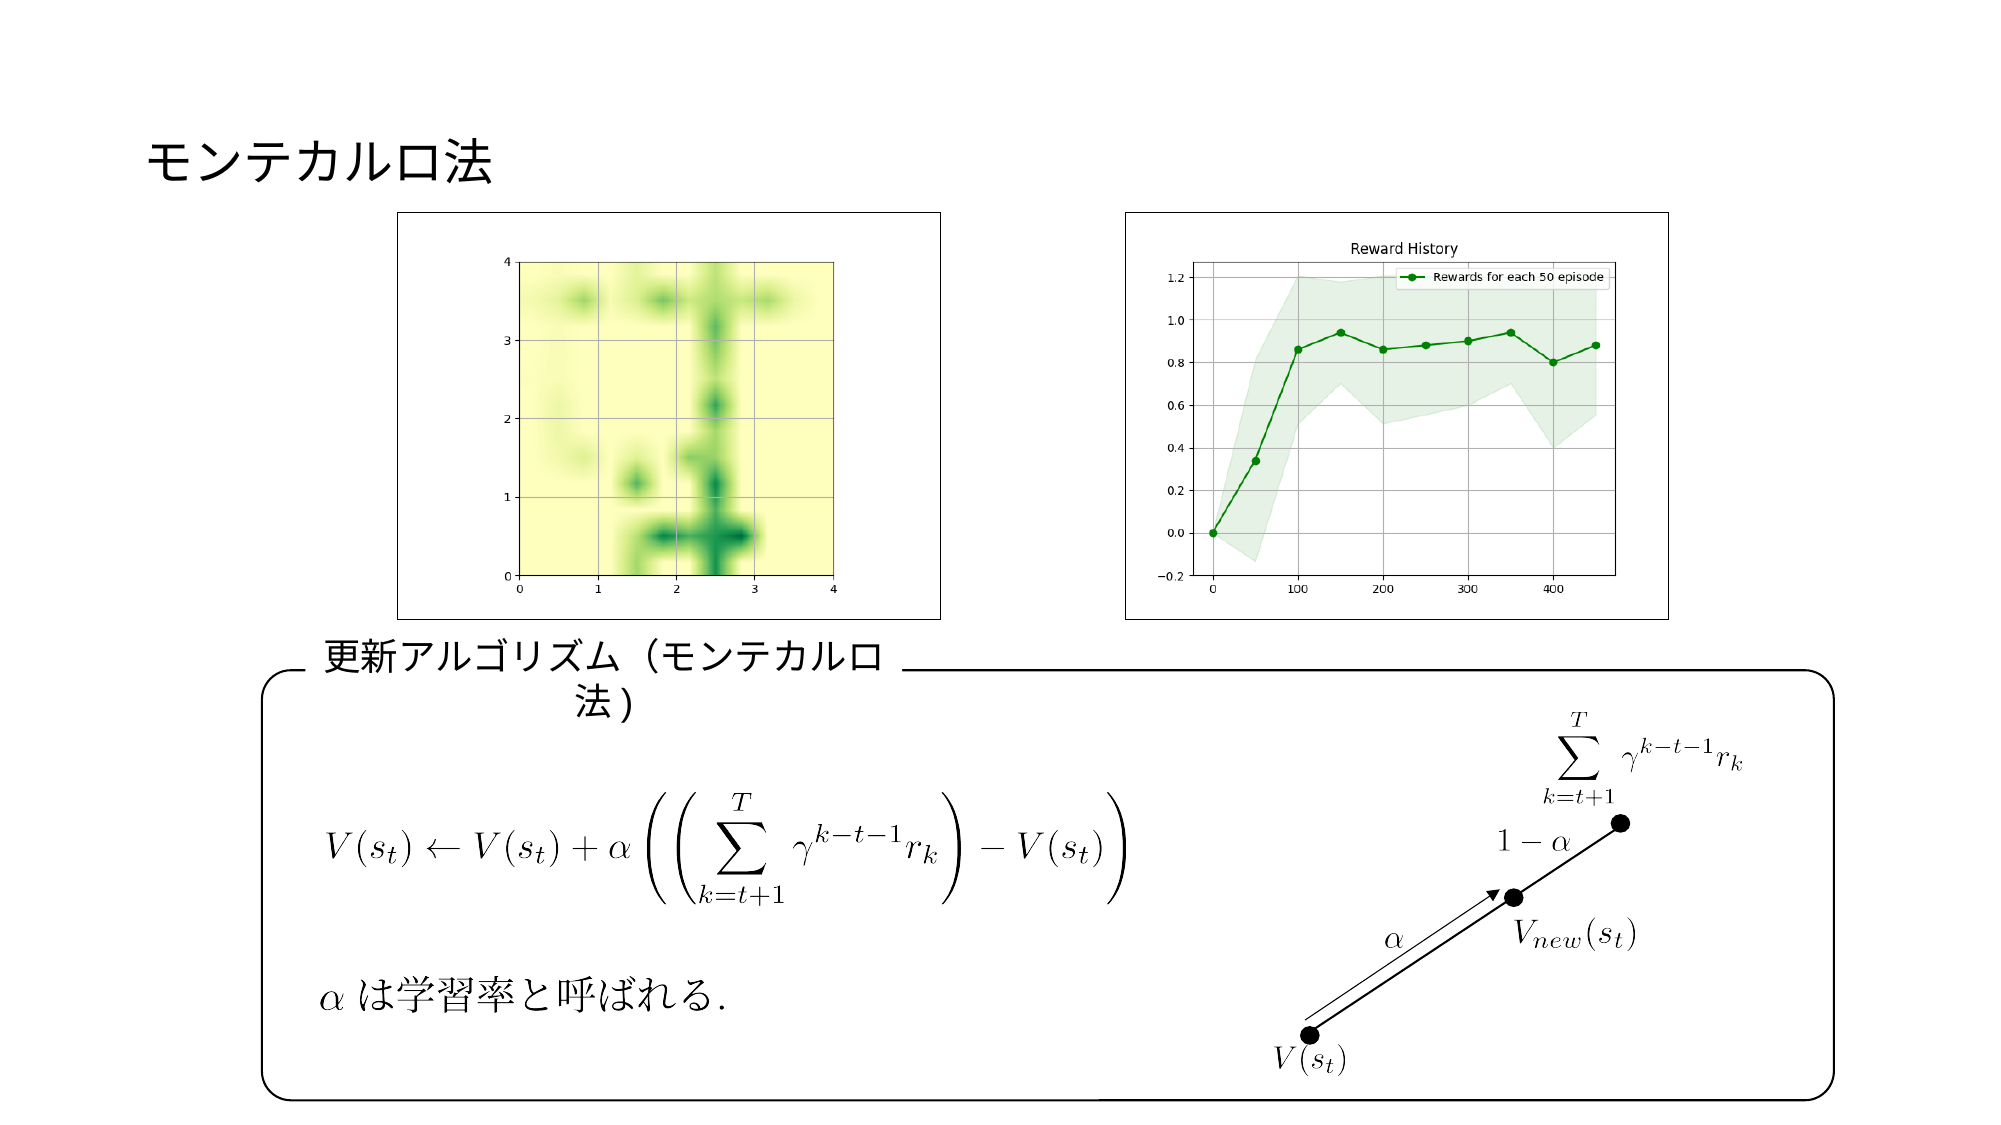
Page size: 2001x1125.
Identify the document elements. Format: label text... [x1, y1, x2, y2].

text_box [261, 634, 1834, 1101]
picture [397, 212, 941, 620]
text_box モンテカルロ法 [128, 123, 1203, 198]
picture [1125, 212, 1669, 620]
